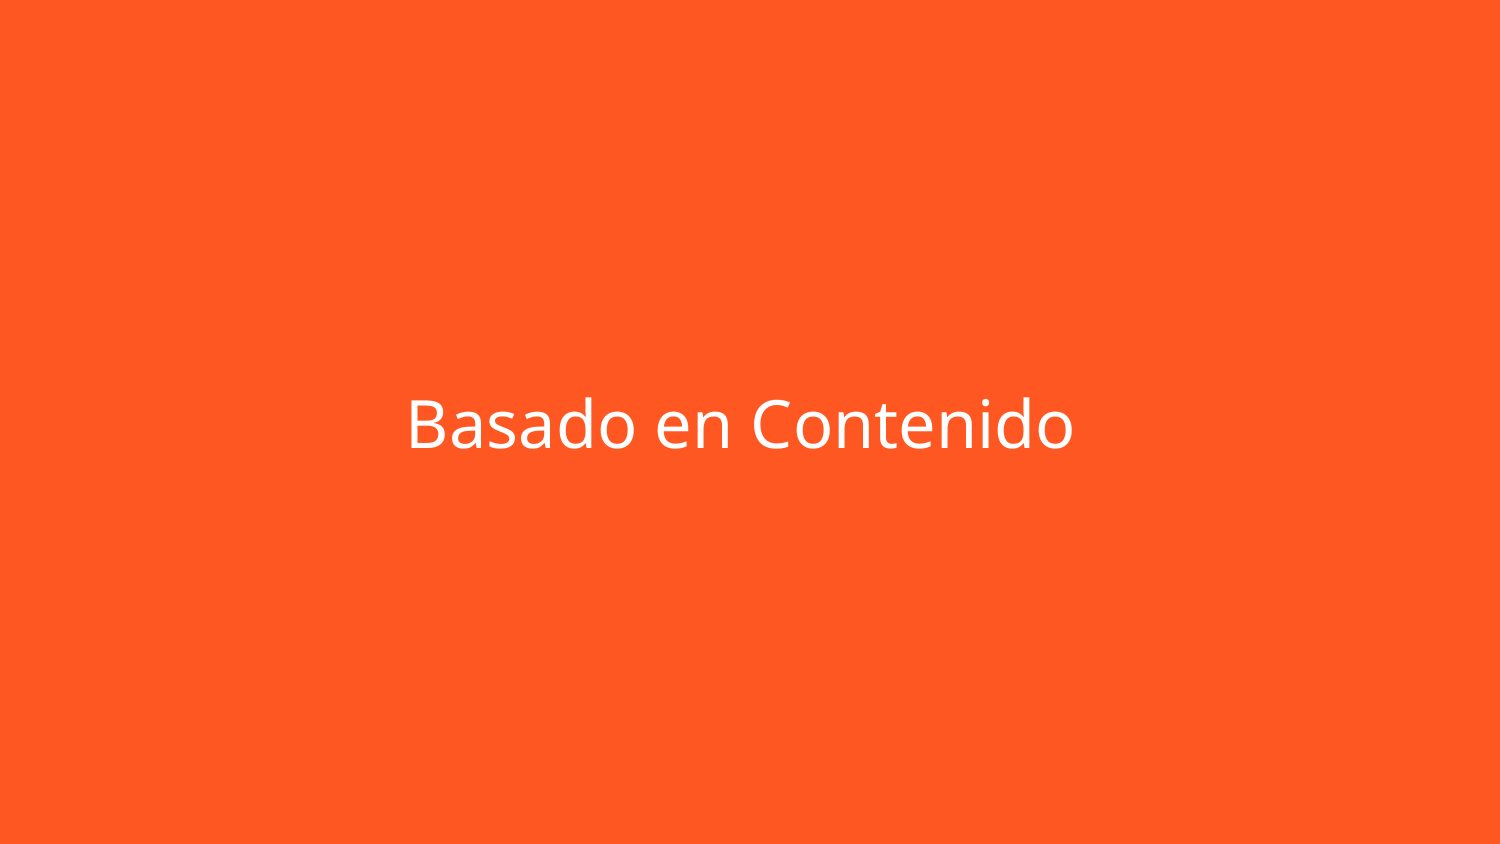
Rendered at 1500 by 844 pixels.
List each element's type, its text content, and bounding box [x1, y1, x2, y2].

text_box Basado en Contenido [71, 354, 1412, 489]
